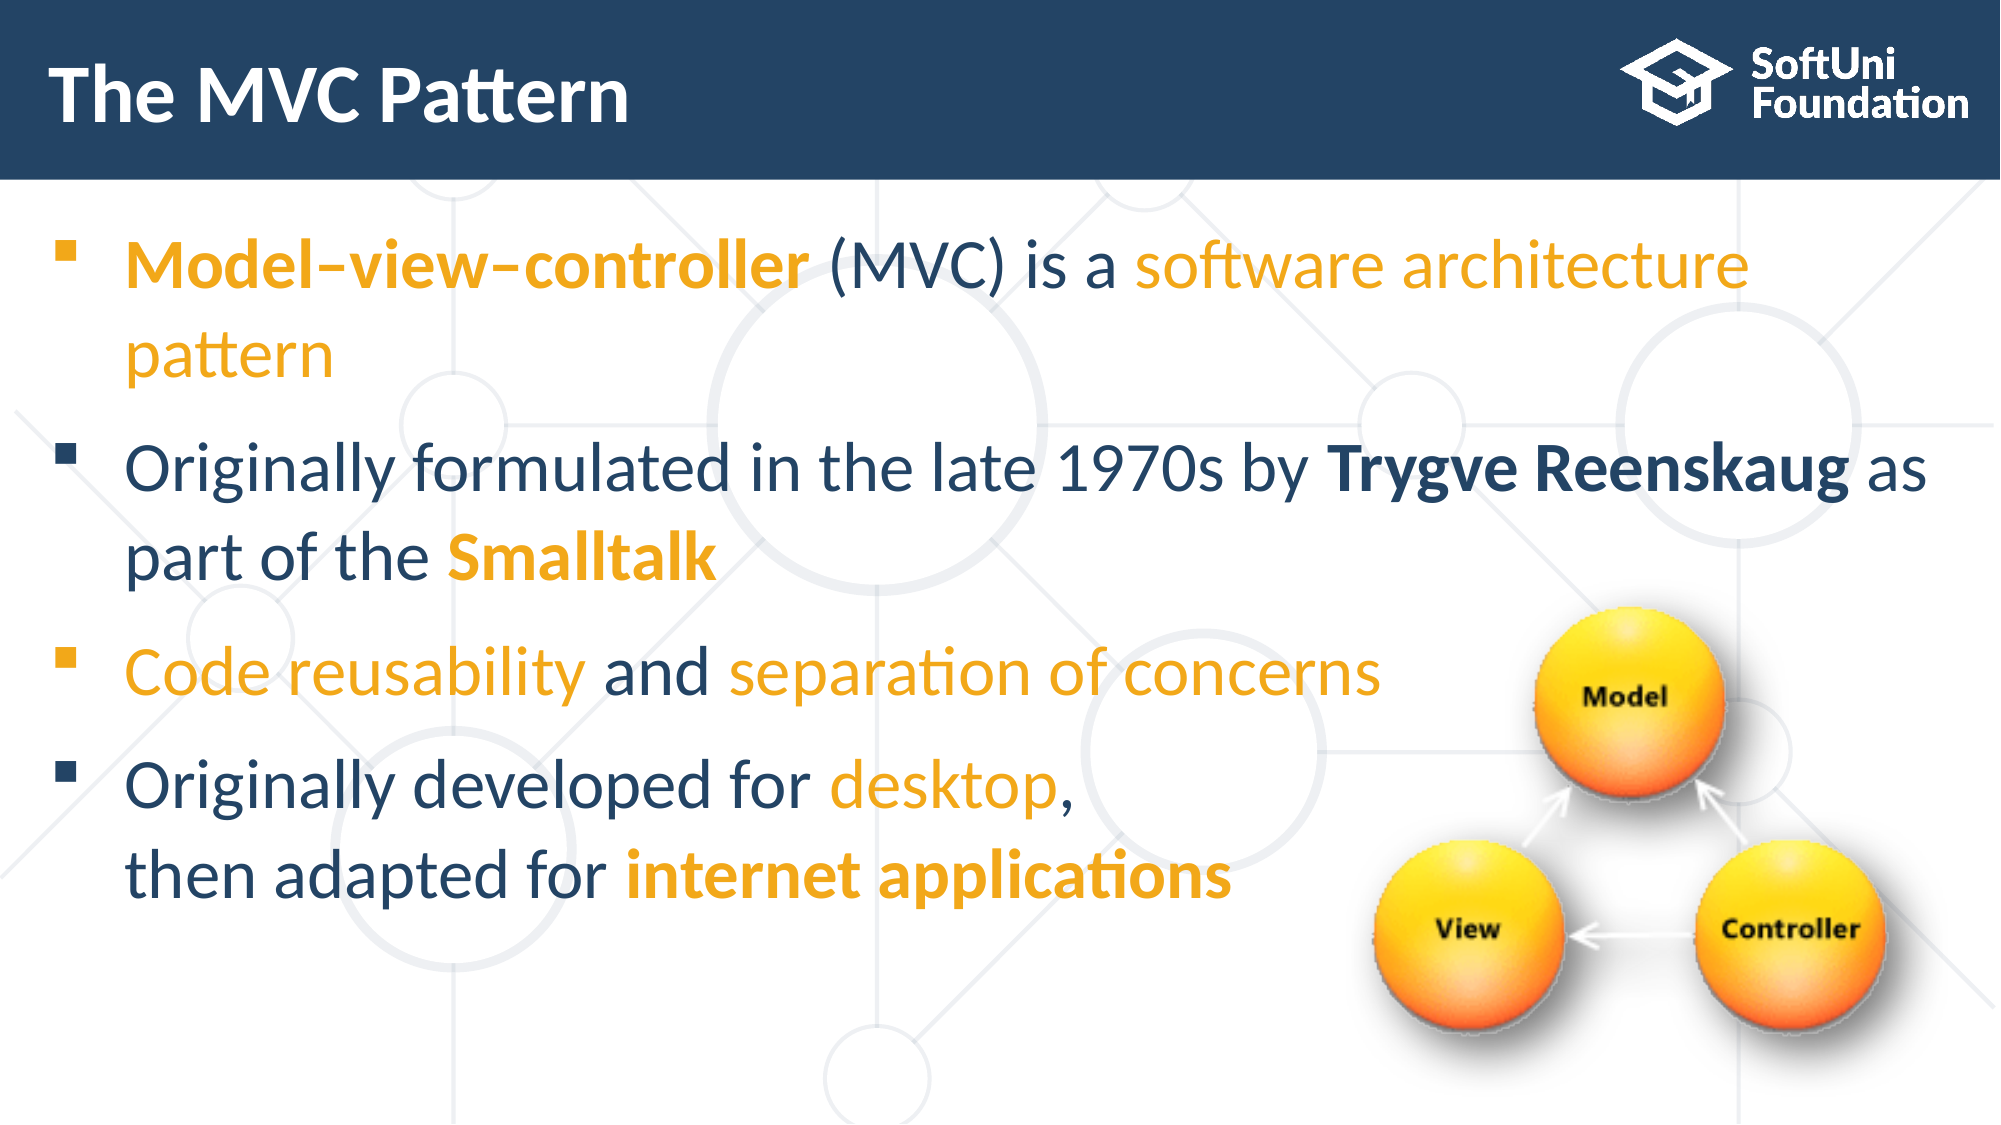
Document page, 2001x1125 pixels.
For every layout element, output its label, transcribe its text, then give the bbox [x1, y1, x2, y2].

picture [1357, 591, 1904, 1054]
list Model–view–controller (MVC) is a software architecture pattern Originally formulated in the late 1970s by Trygve Reenskaug as part of the Smalltalk Code reusability and separation of concerns Originally developed for desktop, then adapted for internet applications [31, 207, 1969, 1068]
title The MVC Pattern [31, 16, 1591, 162]
picture [1619, 38, 1968, 126]
